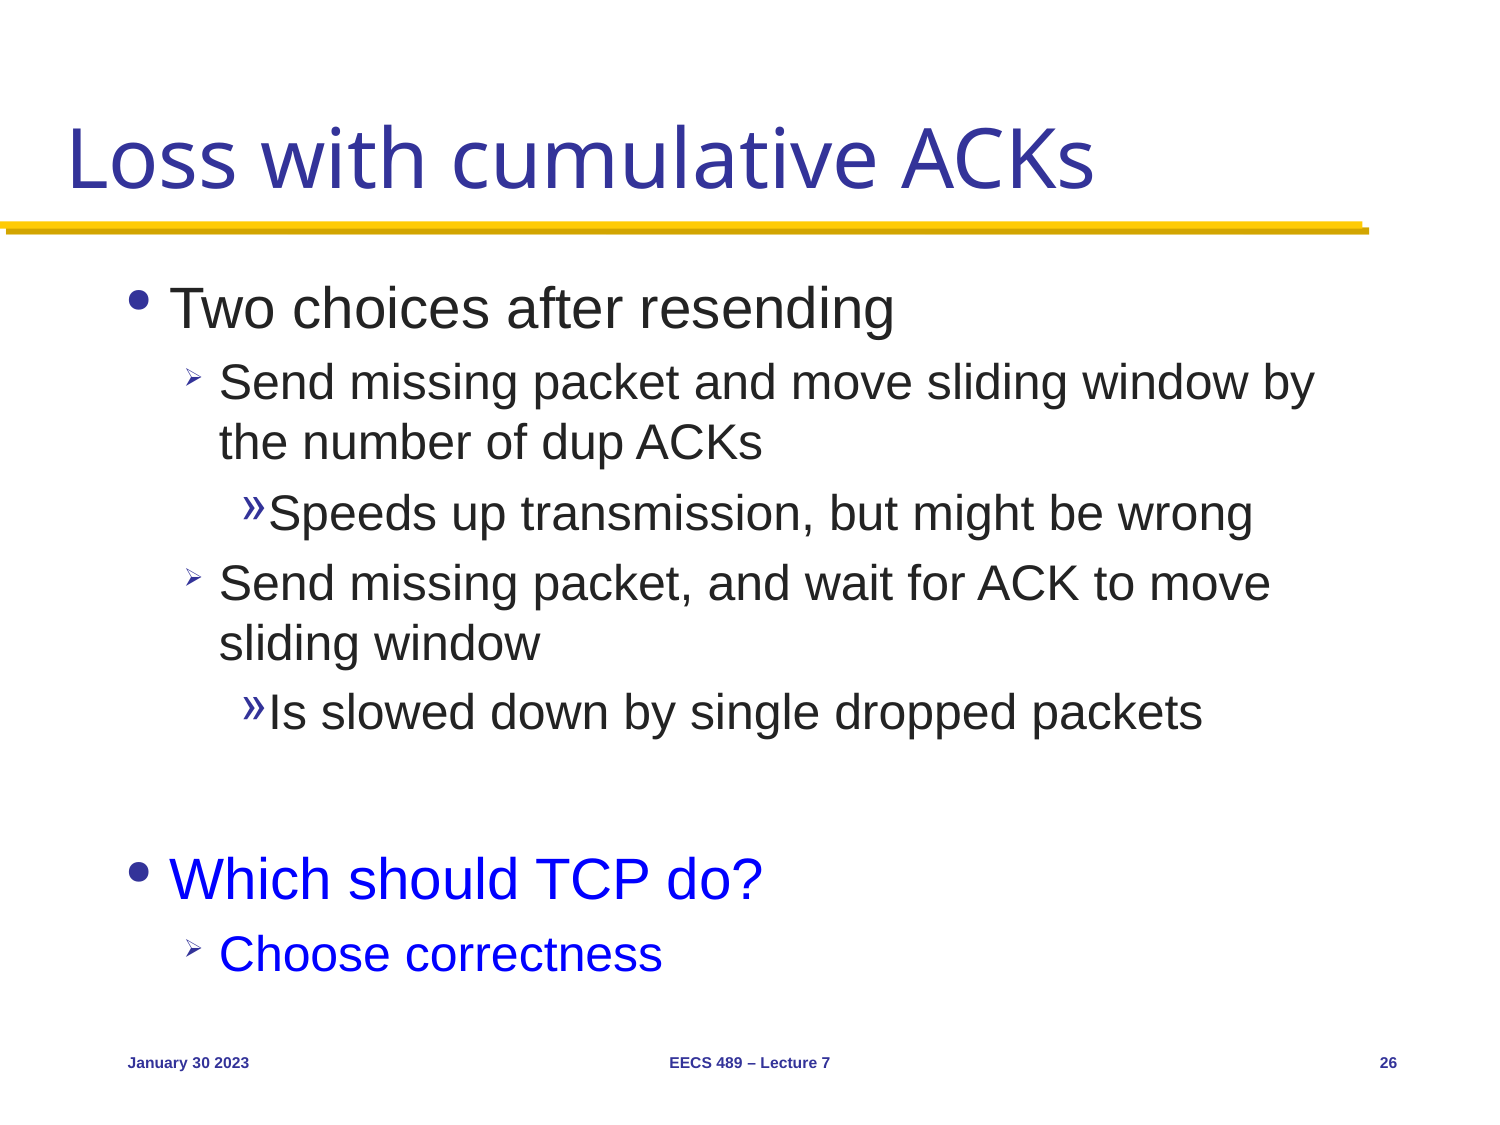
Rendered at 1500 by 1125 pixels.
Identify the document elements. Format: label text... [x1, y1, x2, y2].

footer EECS 489 – Lecture 7 [512, 1024, 988, 1101]
slide_number 26 [1312, 1024, 1413, 1101]
title Loss with cumulative ACKs [49, 24, 1451, 213]
list Two choices after resending Send missing packet and move sliding window by the number of dup ACKs Speeds up transmission, but might be wrong Send missing packet, and wait for ACK to move sliding window Is slowed down by single dropped packets Which should TCP do? Choose correctness [112, 262, 1413, 988]
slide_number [112, 1024, 426, 1101]
